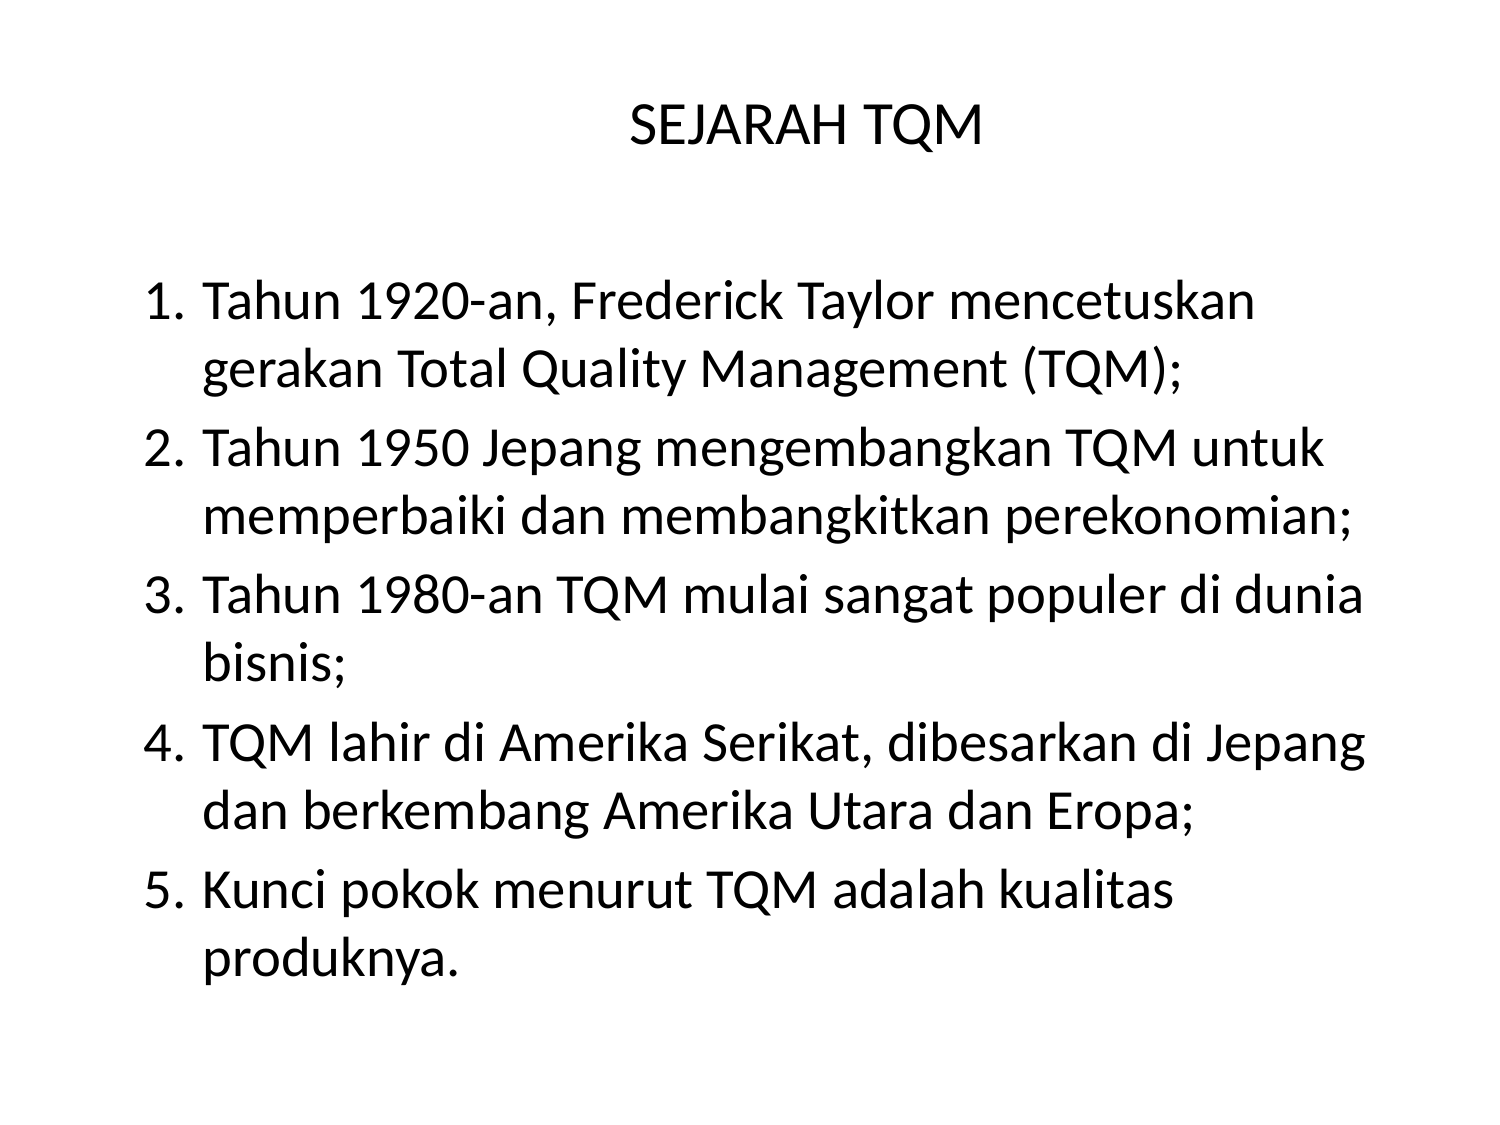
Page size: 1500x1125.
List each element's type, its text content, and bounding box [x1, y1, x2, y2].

list Tahun 1920-an, Frederick Taylor mencetuskan gerakan Total Quality Management (TQM); Tahun 1950 Jepang mengembangkan TQM untuk memperbaiki dan membangkitkan perekonomian; Tahun 1980-an TQM mulai sangat populer di dunia bisnis; TQM lahir di Amerika Serikat, dibesarkan di Jepang dan berkembang Amerika Utara dan Eropa; Kunci pokok menurut TQM adalah kualitas produknya. [128, 254, 1418, 998]
title SEJARAH TQM [140, 75, 1475, 164]
